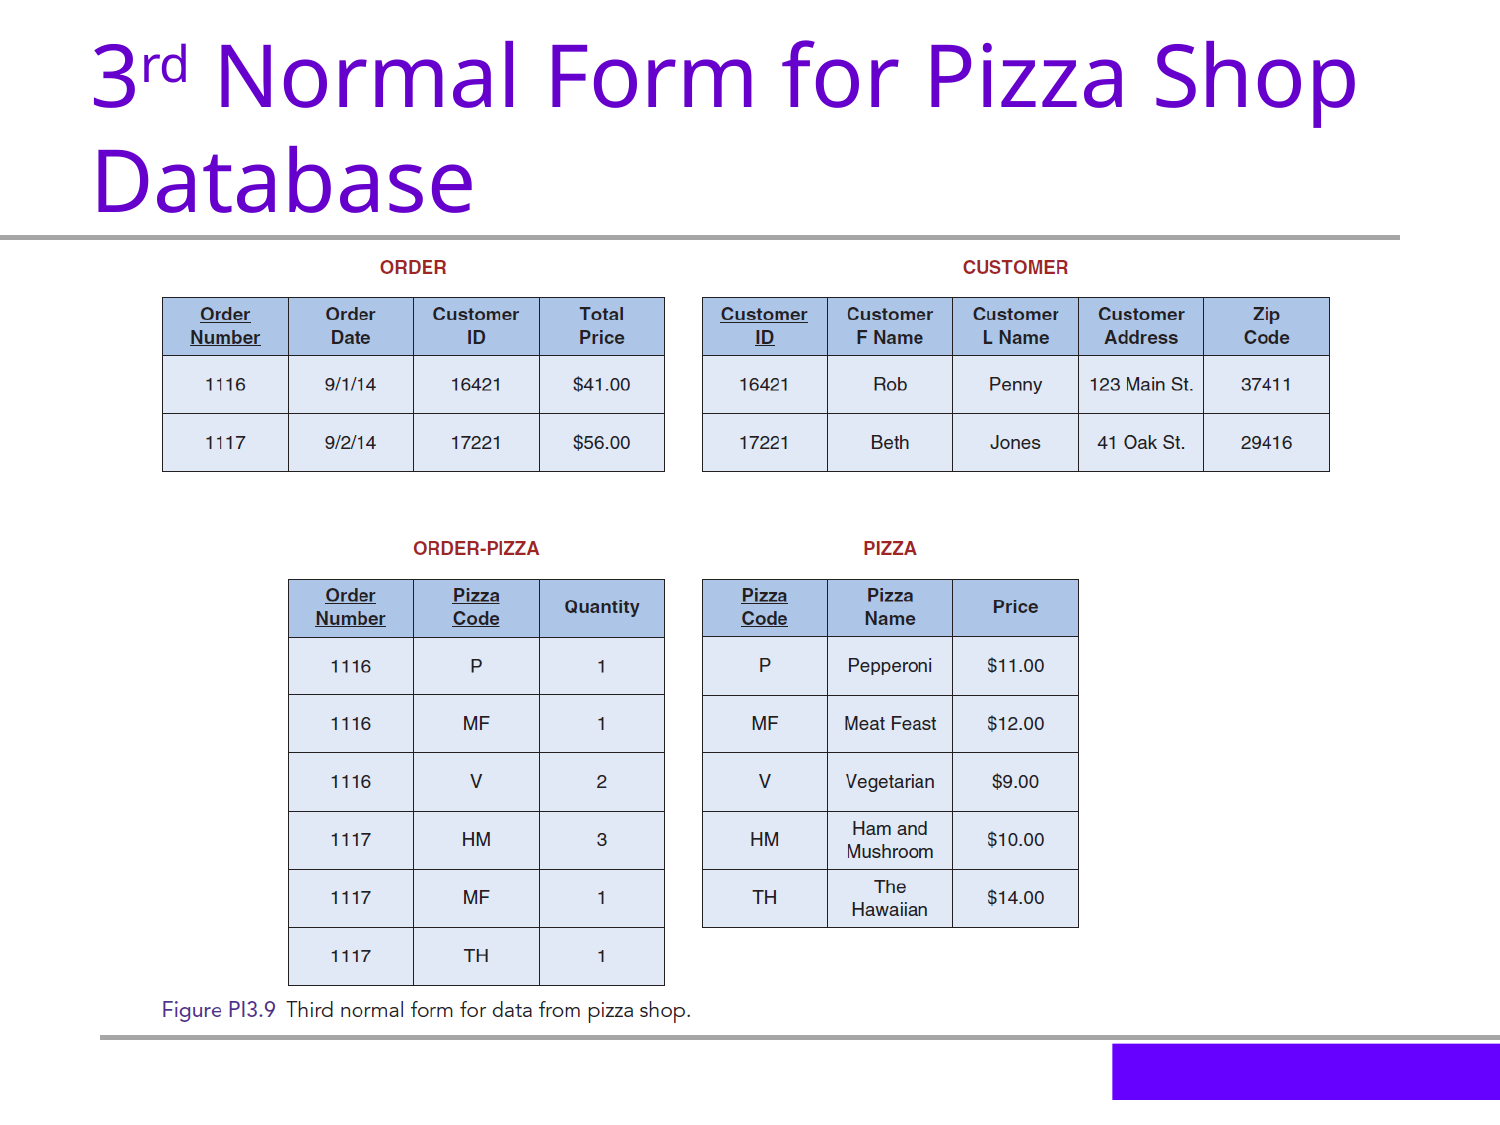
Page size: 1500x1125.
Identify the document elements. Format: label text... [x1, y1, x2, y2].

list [151, 249, 1337, 1026]
subtitle 3rd Normal Form for Pizza Shop Database [75, 12, 1413, 238]
